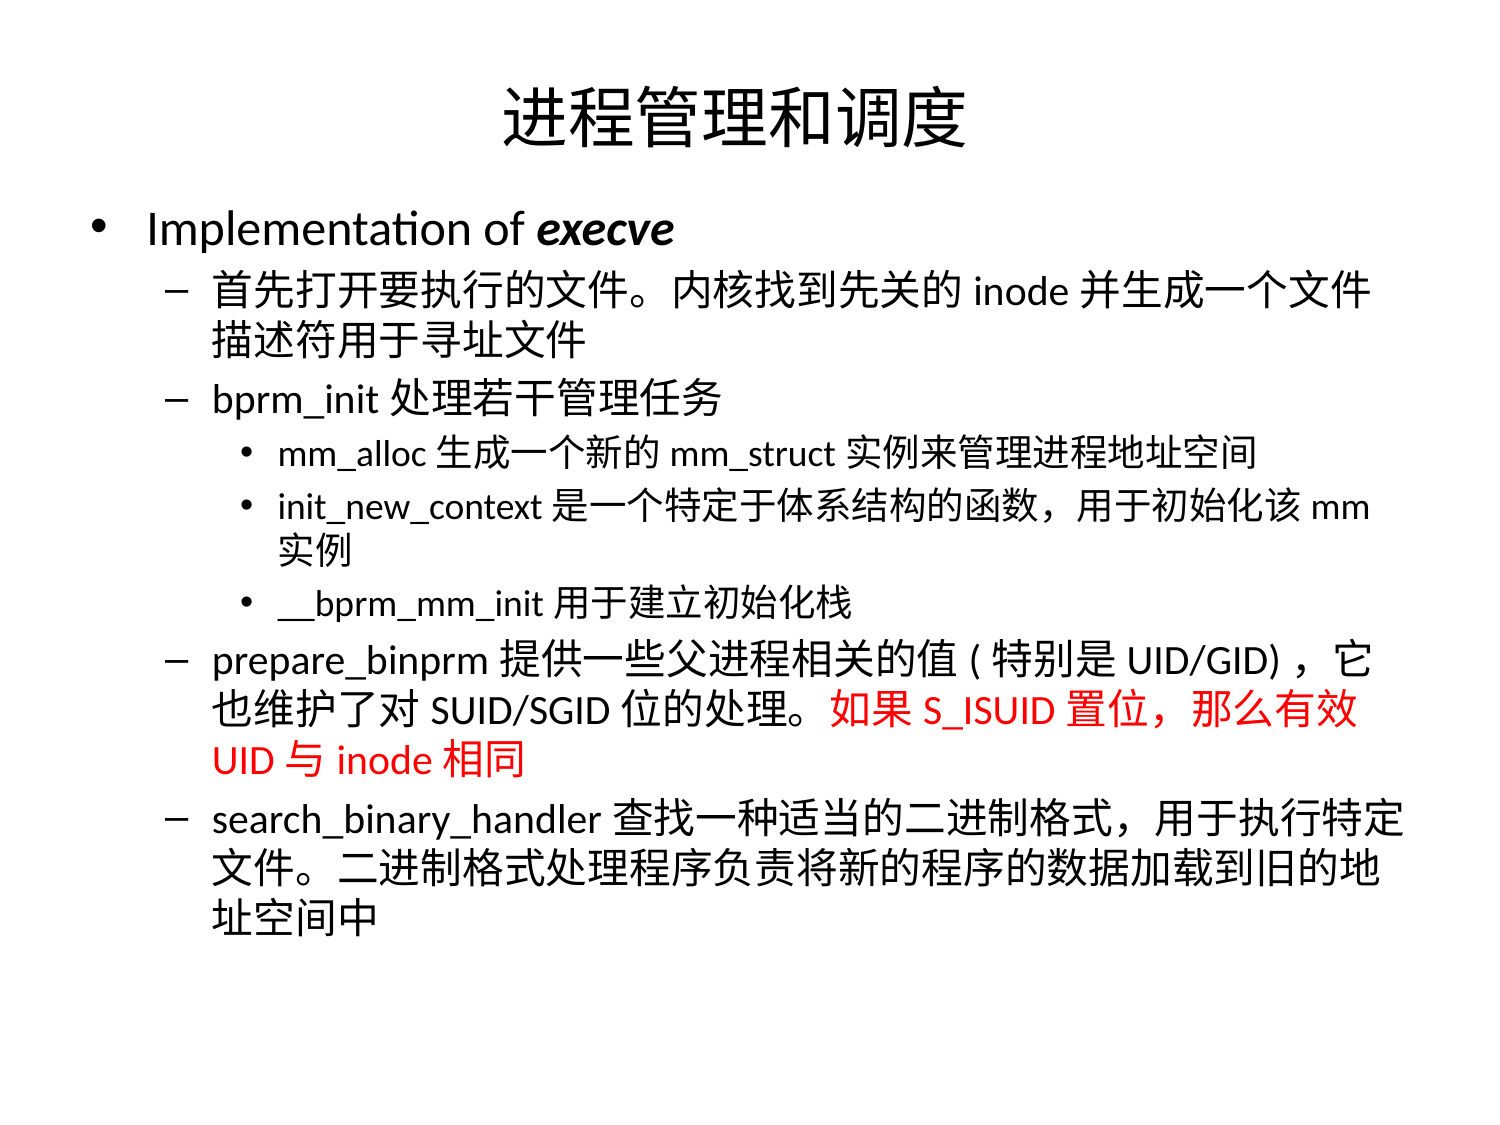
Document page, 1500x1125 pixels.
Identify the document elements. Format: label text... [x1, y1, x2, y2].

title 进程管理和调度 [75, 45, 1425, 187]
list Implementation of execve 首先打开要执行的文件。内核找到先关的inode并生成一个文件描述符用于寻址文件 bprm_init处理若干管理任务 mm_alloc生成一个新的mm_struct实例来管理进程地址空间 init_new_context是一个特定于体系结构的函数，用于初始化该mm实例 __bprm_mm_init用于建立初始化栈 prepare_binprm提供一些父进程相关的值(特别是UID/GID)，它也维护了对SUID/SGID位的处理。如果S_ISUID置位，那么有效UID与inode相同 search_binary_handler查找一种适当的二进制格式，用于执行特定文件。二进制格式处理程序负责将新的程序的数据加载到旧的地址空间中 [75, 187, 1425, 1100]
